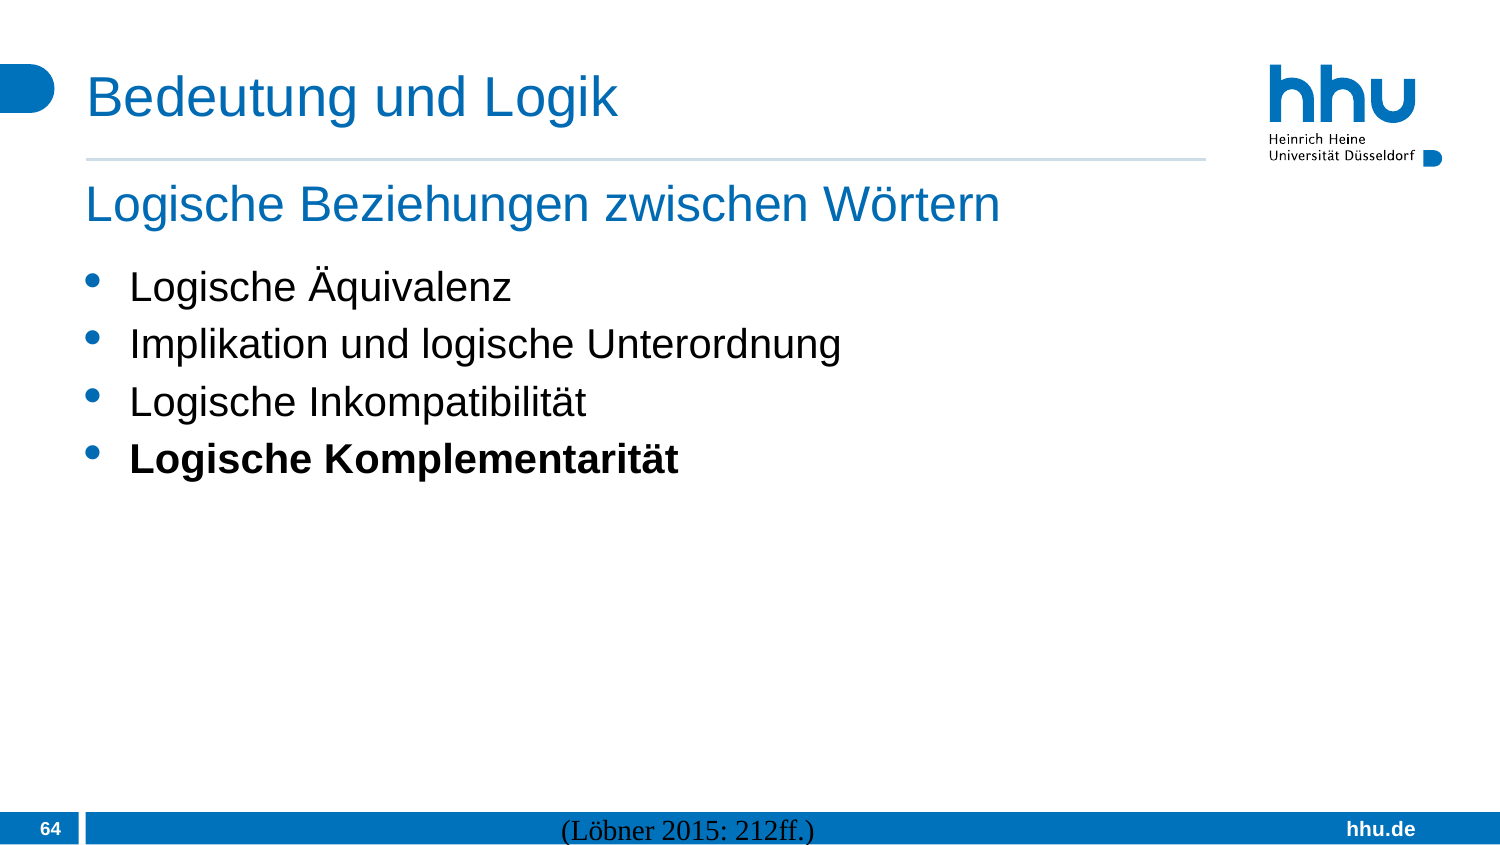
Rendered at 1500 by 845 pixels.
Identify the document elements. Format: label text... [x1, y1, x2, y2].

list Logische Äquivalenz Implikation und logische Unterordnung Logische Inkompatibilität Logische Komplementarität [85, 253, 1415, 797]
slide_number 64 [5, 816, 62, 841]
title Bedeutung und Logik [86, 54, 1207, 129]
list Logische Beziehungen zwischen Wörtern [85, 178, 1415, 232]
footer (Löbner 2015: 212ff.) [103, 816, 1273, 841]
